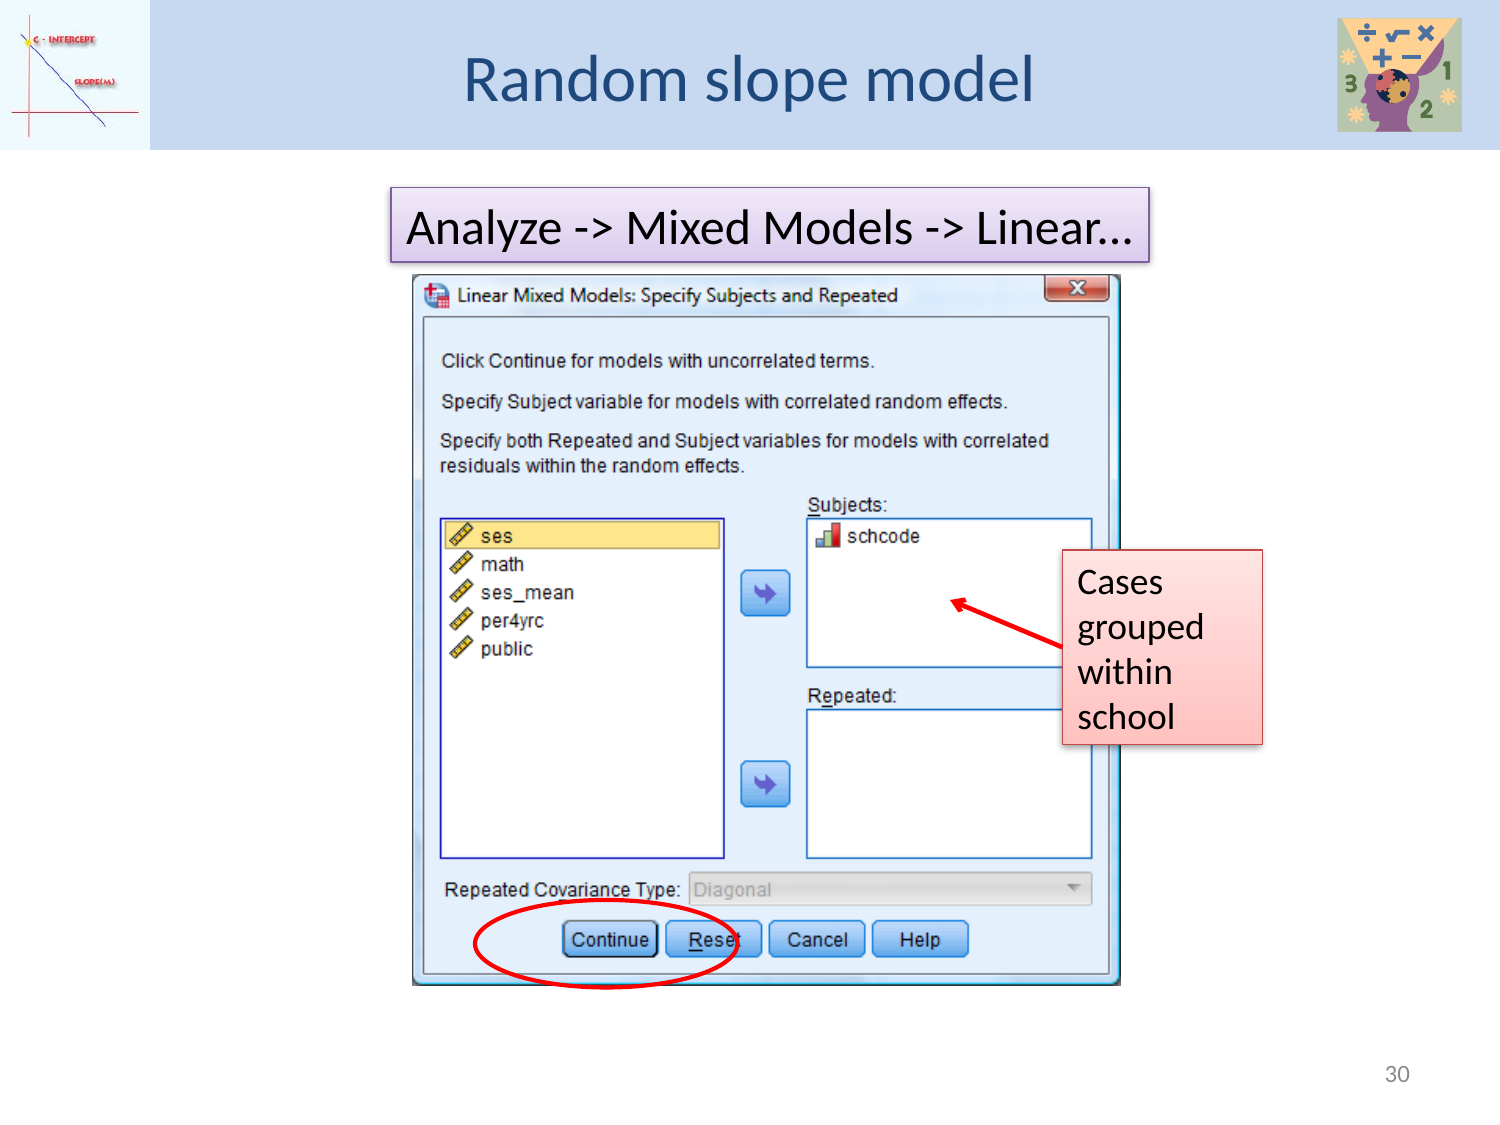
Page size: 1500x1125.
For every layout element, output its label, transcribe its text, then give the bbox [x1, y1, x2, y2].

slide_number 30 [1074, 1042, 1425, 1103]
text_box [949, 599, 1063, 649]
text_box Cases grouped within school [1124, 549, 1263, 745]
picture [1337, 18, 1463, 132]
picture [412, 274, 1121, 987]
title Random slope model [151, 0, 1500, 150]
text_box Analyze -> Mixed Models -> Linear... [390, 187, 1150, 263]
picture [0, 0, 151, 151]
